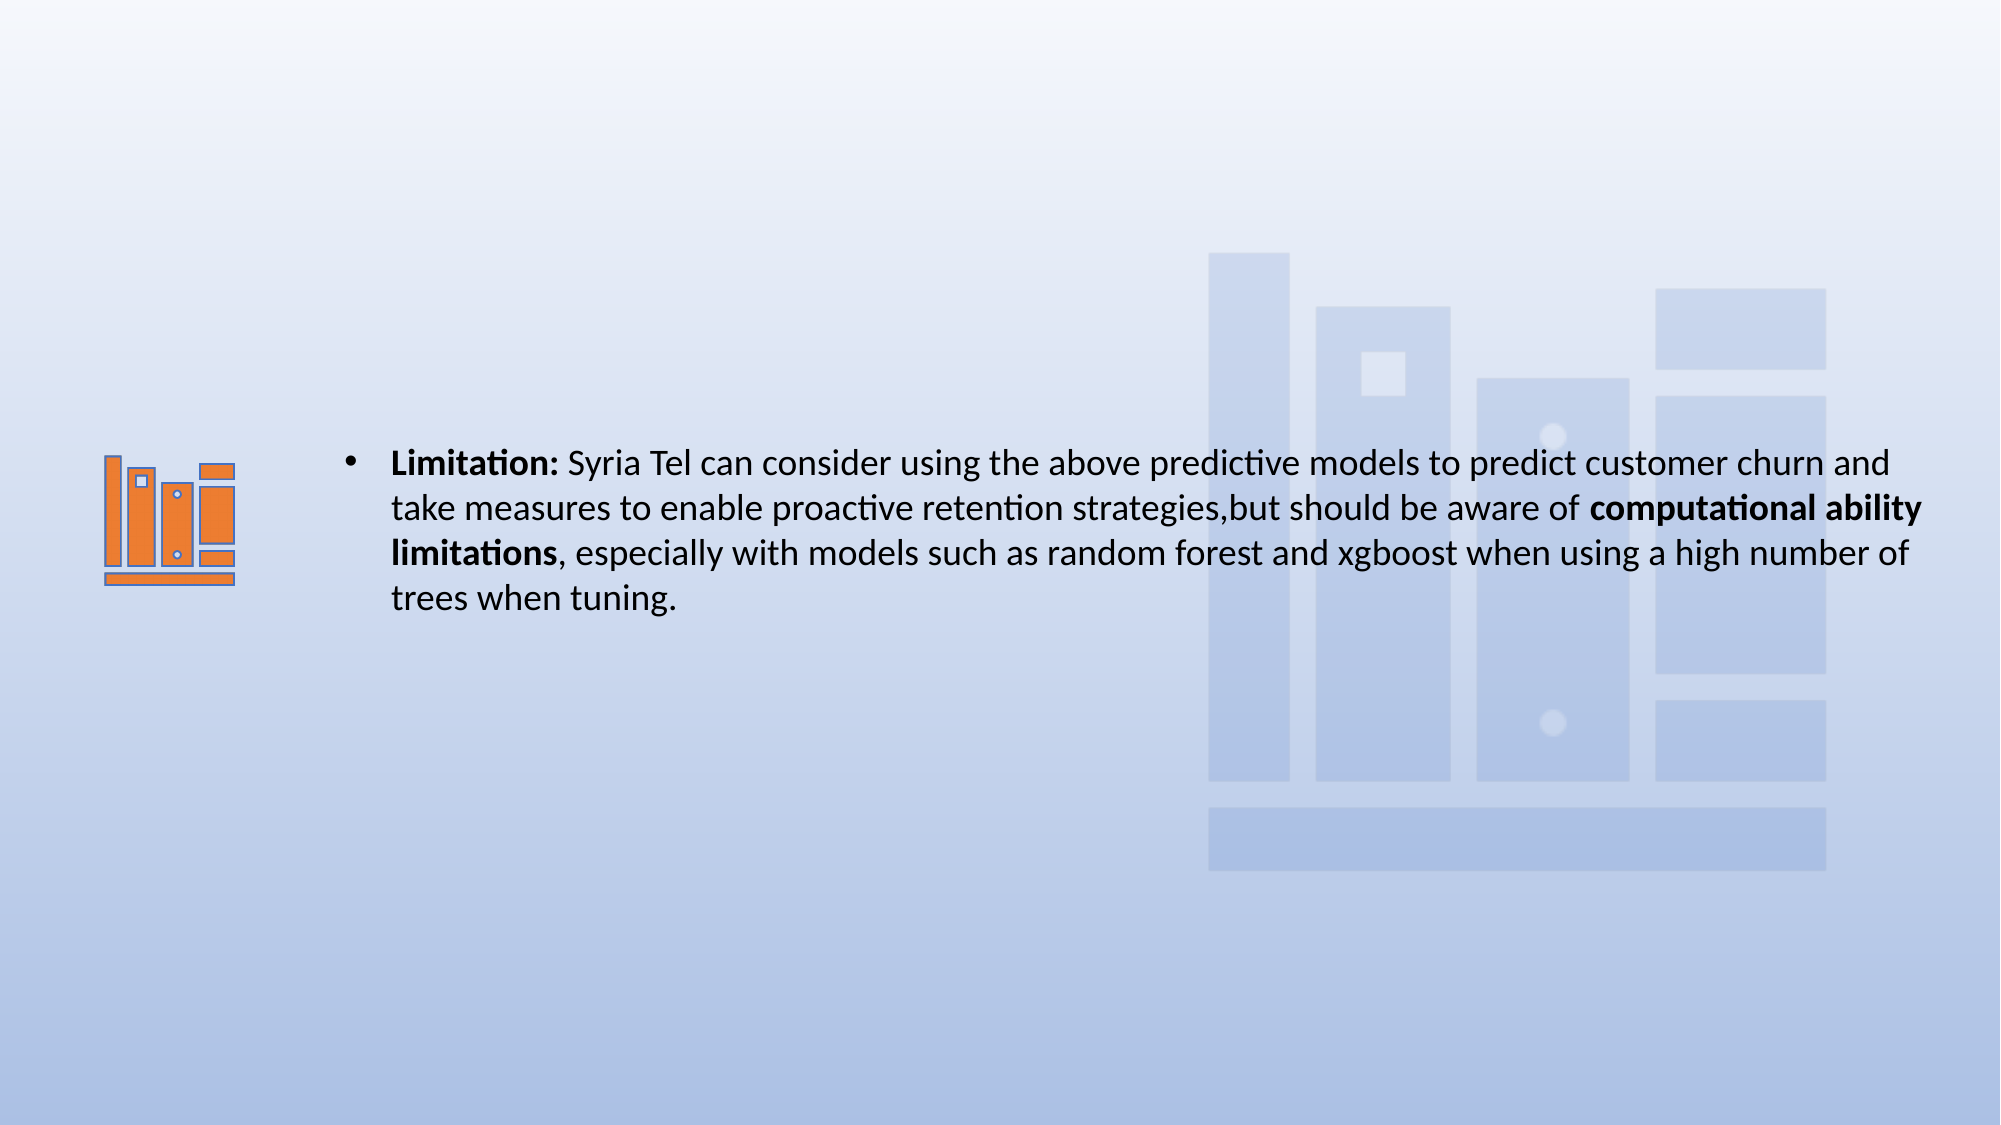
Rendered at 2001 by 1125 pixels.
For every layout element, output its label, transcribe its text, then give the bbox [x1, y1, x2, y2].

picture [1089, 133, 1947, 992]
text_box Limitation: Syria Tel can consider using the above predictive models to predict customer churn and take measures to enable proactive retention strategies,but should be aware of computational ability limitations, especially with models such as random forest and xgboost when using a high number of trees when tuning. [329, 430, 1089, 626]
picture [79, 430, 260, 611]
